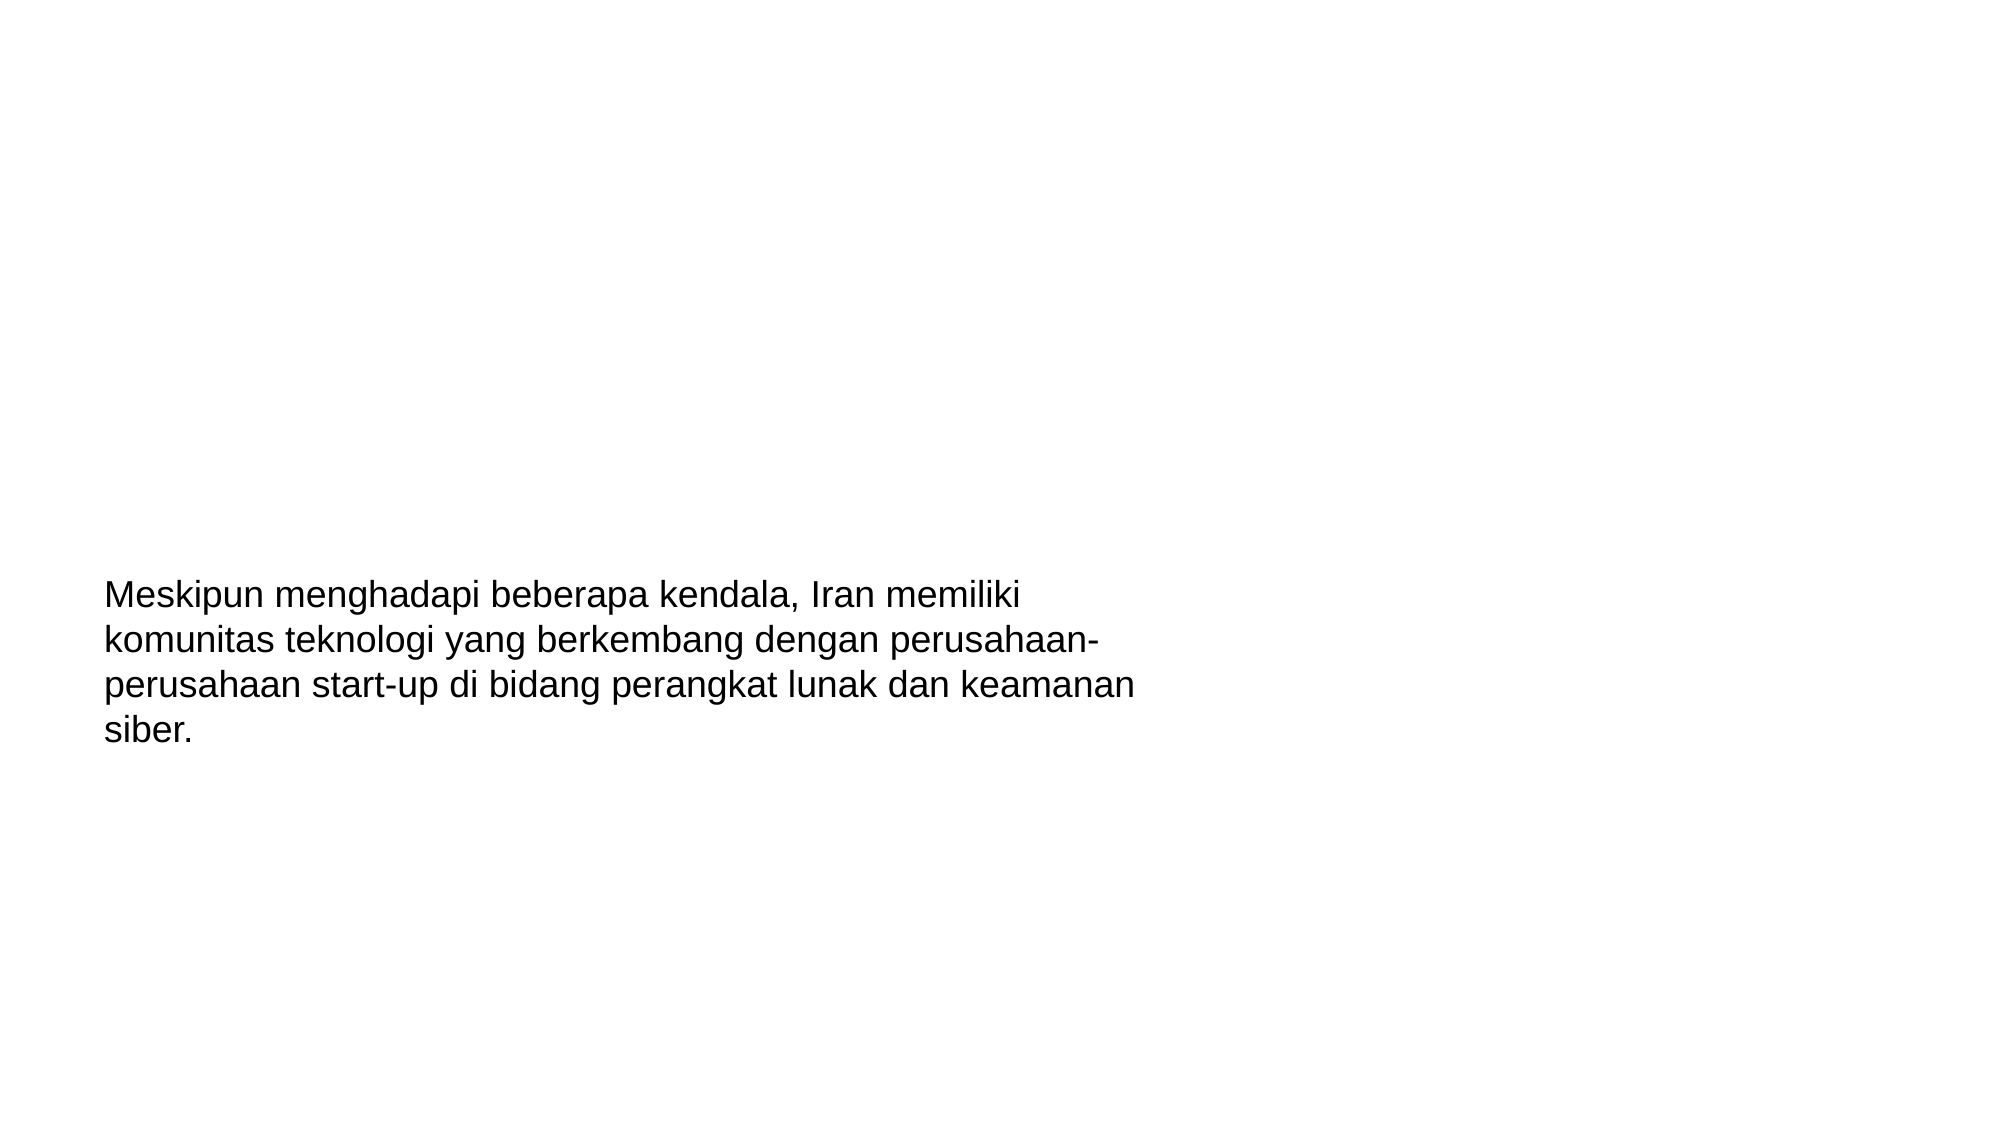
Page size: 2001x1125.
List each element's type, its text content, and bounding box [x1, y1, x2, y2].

text_box Meskipun menghadapi beberapa kendala, Iran memiliki komunitas teknologi yang berkembang dengan perusahaan-perusahaan start-up di bidang perangkat lunak dan keamanan siber. [89, 562, 1196, 758]
